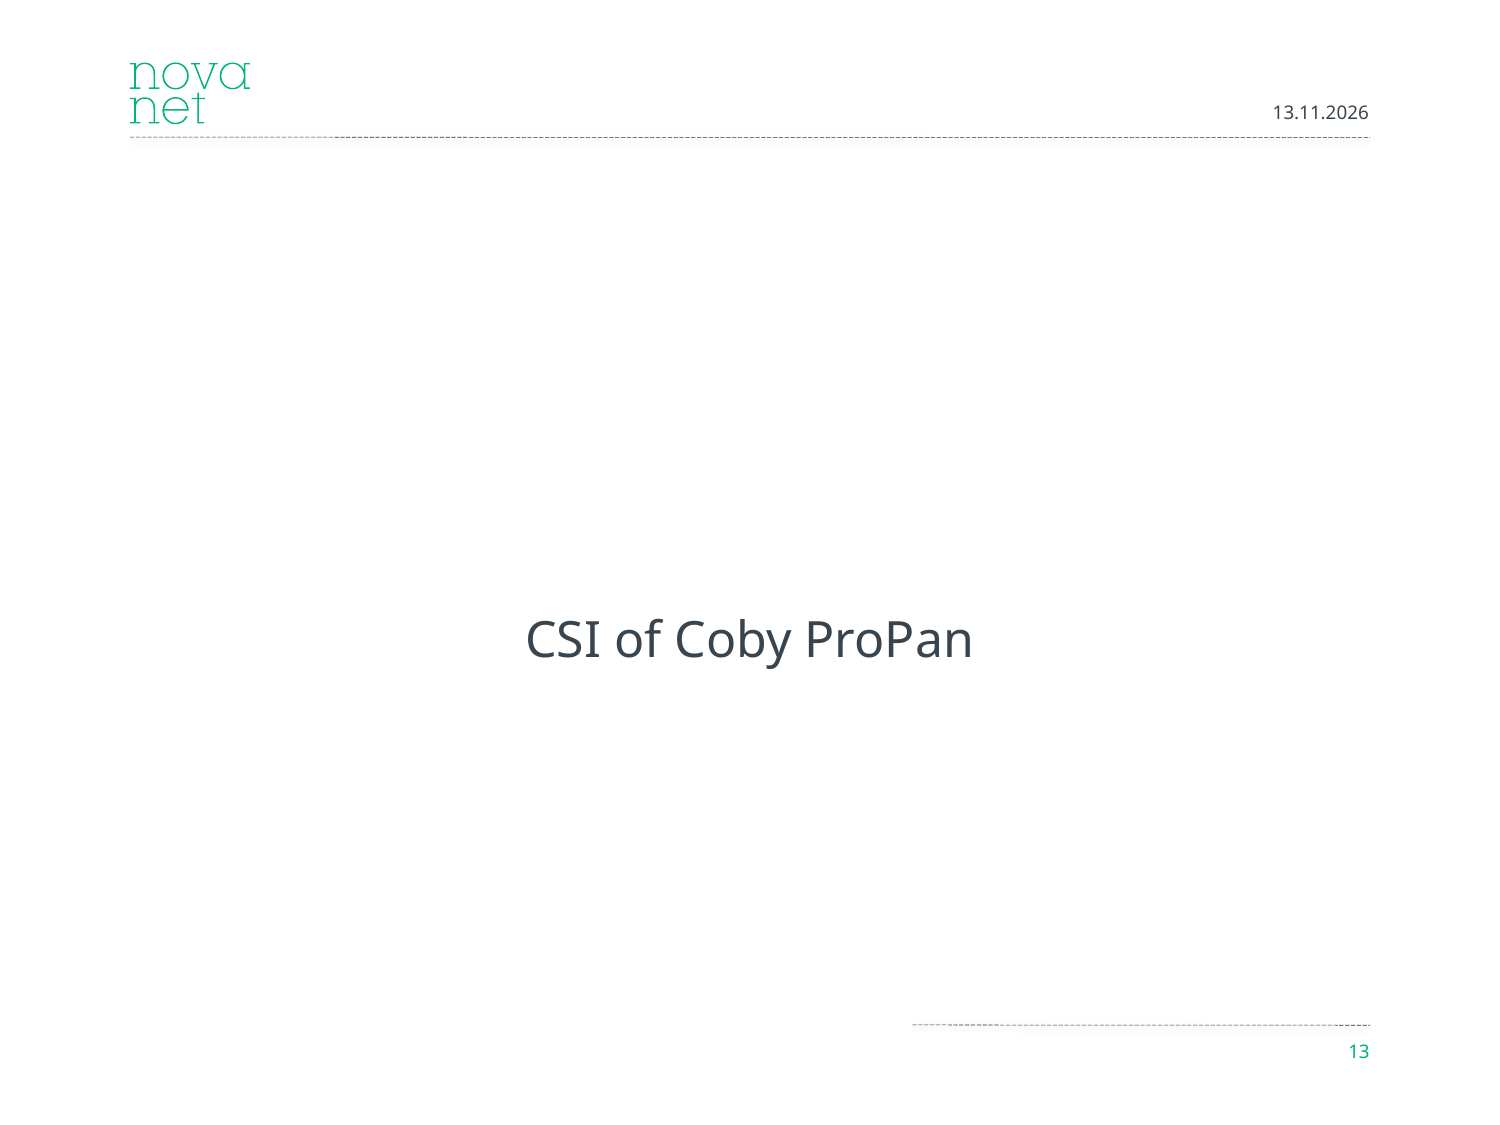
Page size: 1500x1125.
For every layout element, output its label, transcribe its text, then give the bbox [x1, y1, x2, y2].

list CSI of Coby ProPan [114, 274, 1385, 1002]
footer [912, 1012, 1322, 1073]
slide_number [1187, 74, 1384, 135]
slide_number 13 [1322, 1012, 1385, 1073]
